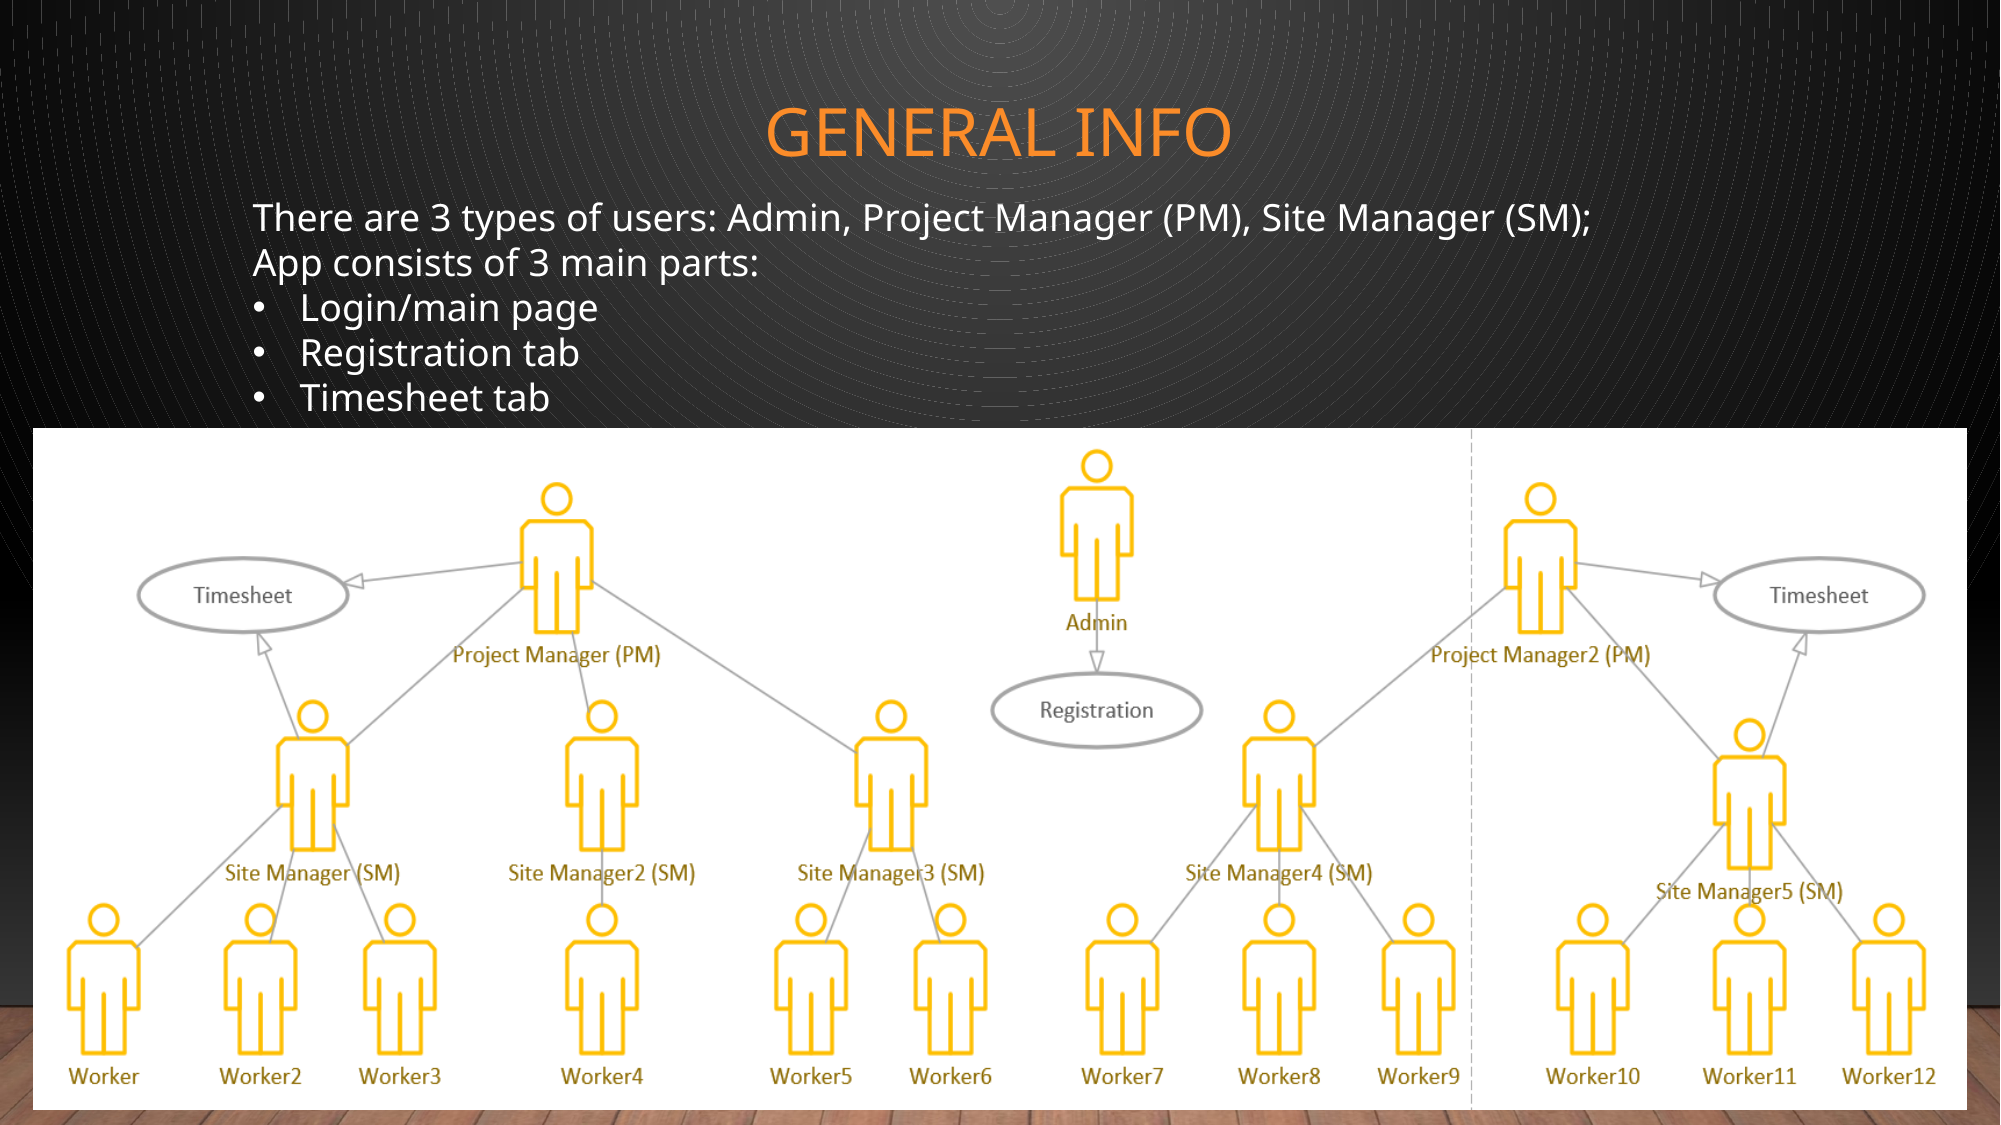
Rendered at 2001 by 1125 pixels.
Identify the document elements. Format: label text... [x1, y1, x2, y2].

title General Info [237, 49, 1763, 186]
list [33, 428, 1967, 1110]
text_box There are 3 types of users: Admin, Project Manager (PM), Site Manager (SM); App consists of 3 main parts: Login/main page Registration tab Timesheet tab [237, 186, 1821, 427]
picture [0, 1005, 2000, 1125]
